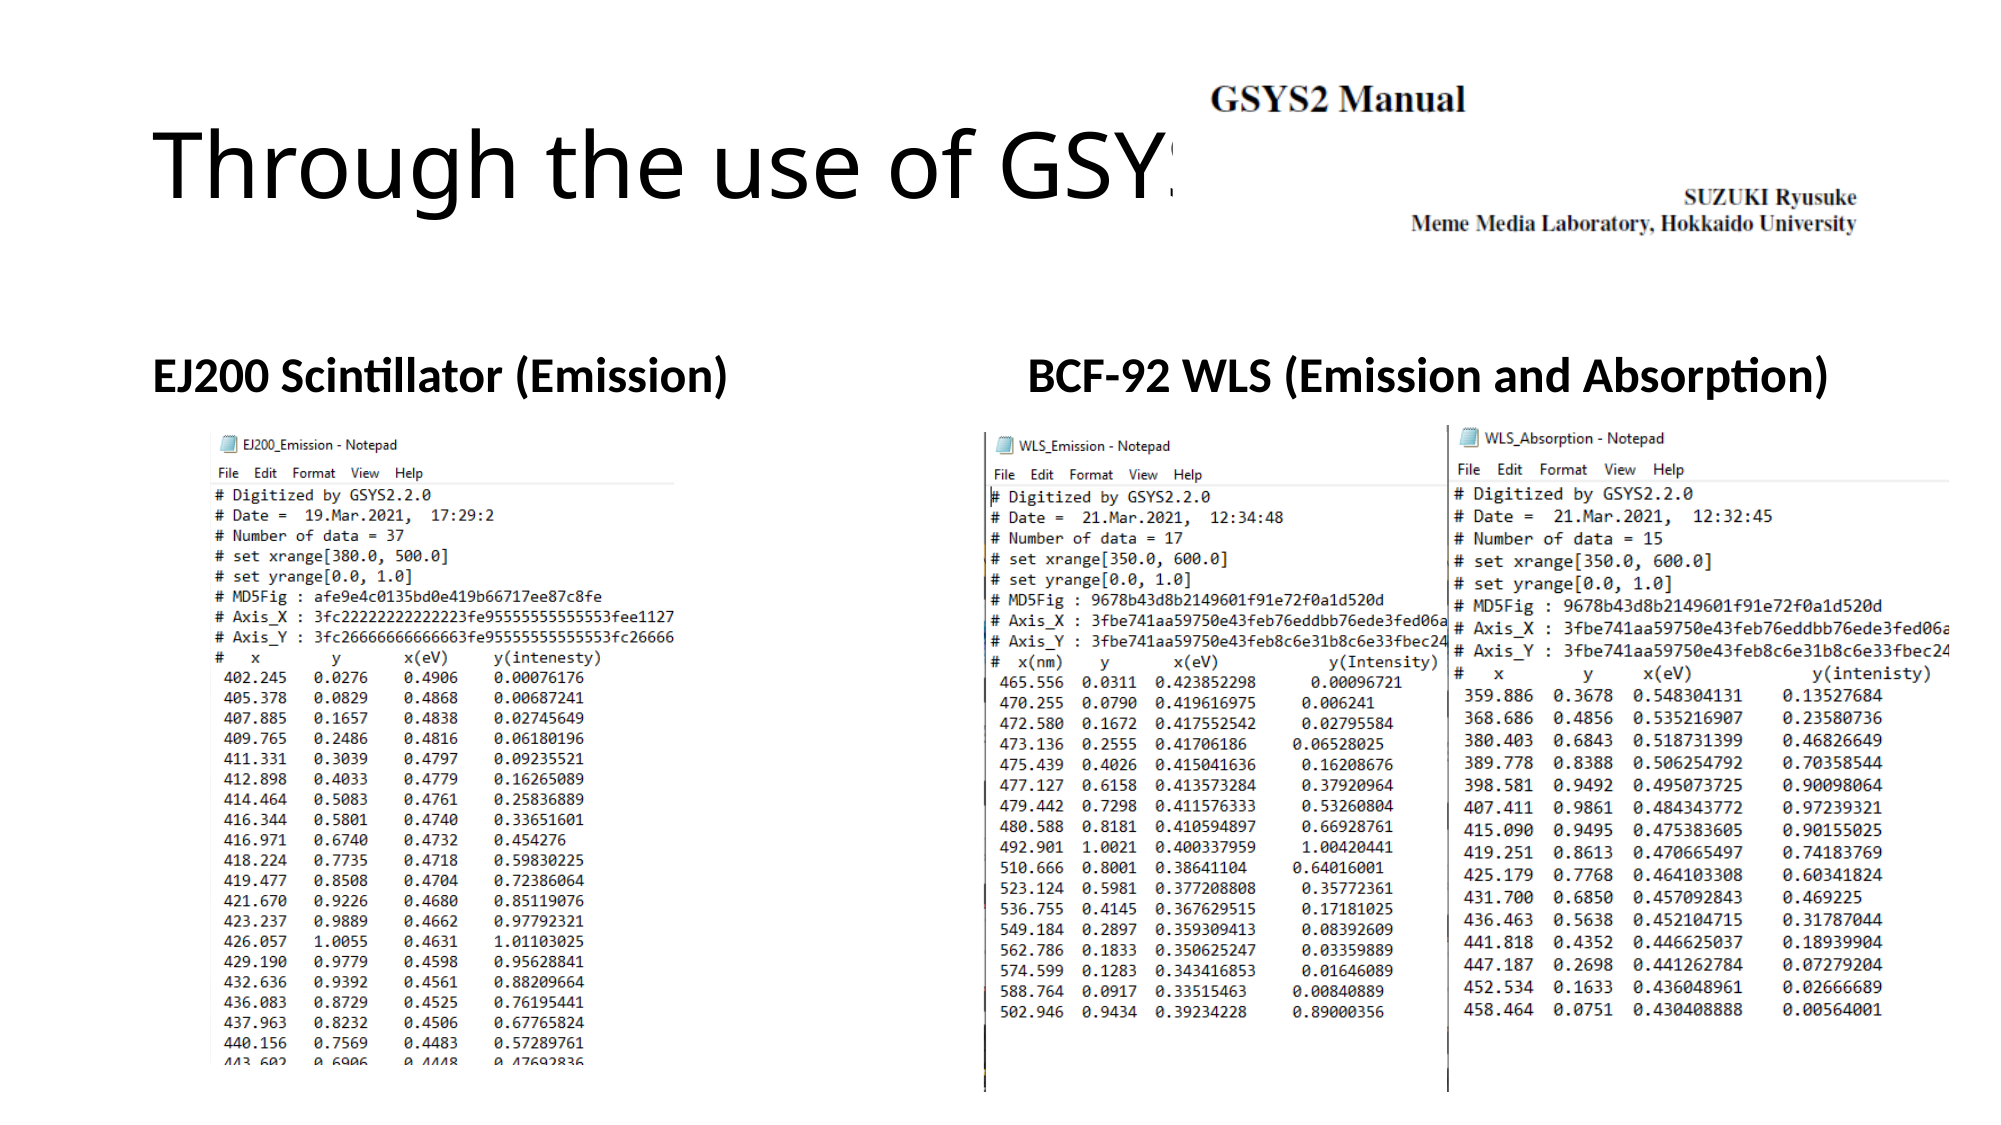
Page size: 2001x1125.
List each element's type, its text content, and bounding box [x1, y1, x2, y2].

title Through the use of GSYS2 [137, 59, 1863, 278]
list EJ200 Scintillator (Emission) [137, 275, 984, 411]
list BCF-92 WLS (Emission and Absorption) [1012, 275, 1863, 411]
picture [1172, 51, 1900, 255]
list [210, 432, 675, 1066]
picture [983, 425, 1950, 1092]
